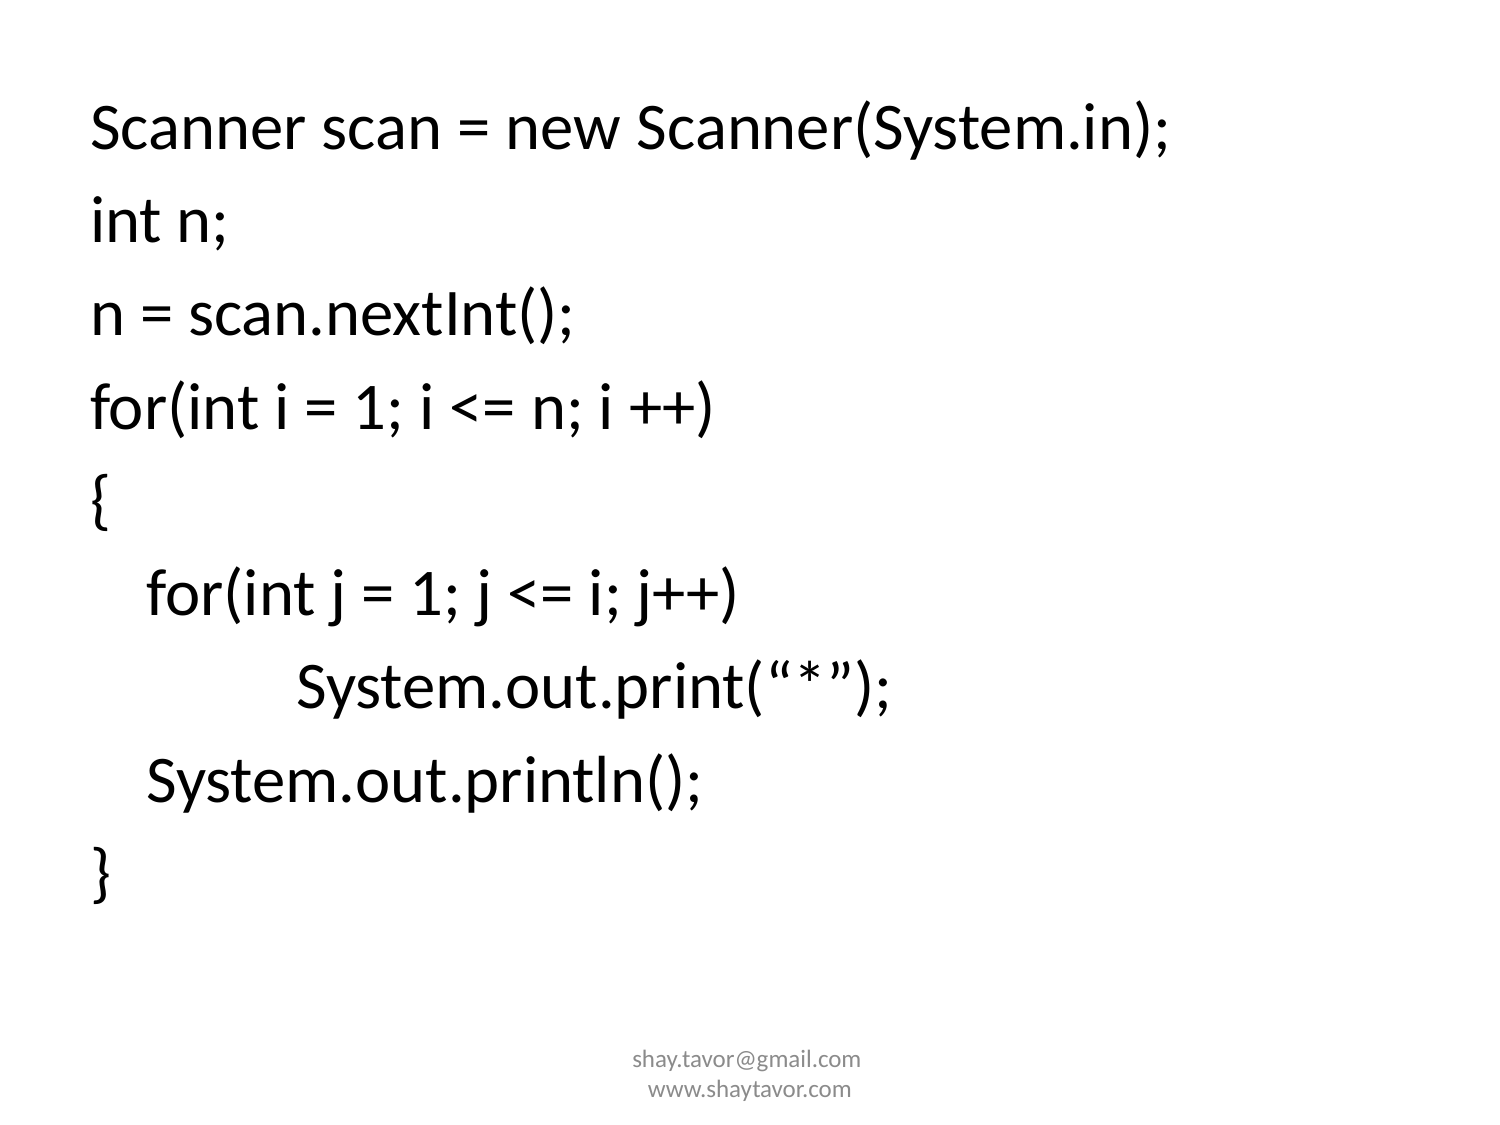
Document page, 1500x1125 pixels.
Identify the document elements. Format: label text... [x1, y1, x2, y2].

list Scanner scan = new Scanner(System.in); int n; n = scan.nextInt(); for(int i = 1; i <= n; i ++) { for(int j = 1; j <= i; j++) System.out.print(“*”); System.out.println(); } [75, 75, 1425, 1005]
footer shay.tavor@gmail.com www.shaytavor.com [512, 1042, 988, 1103]
